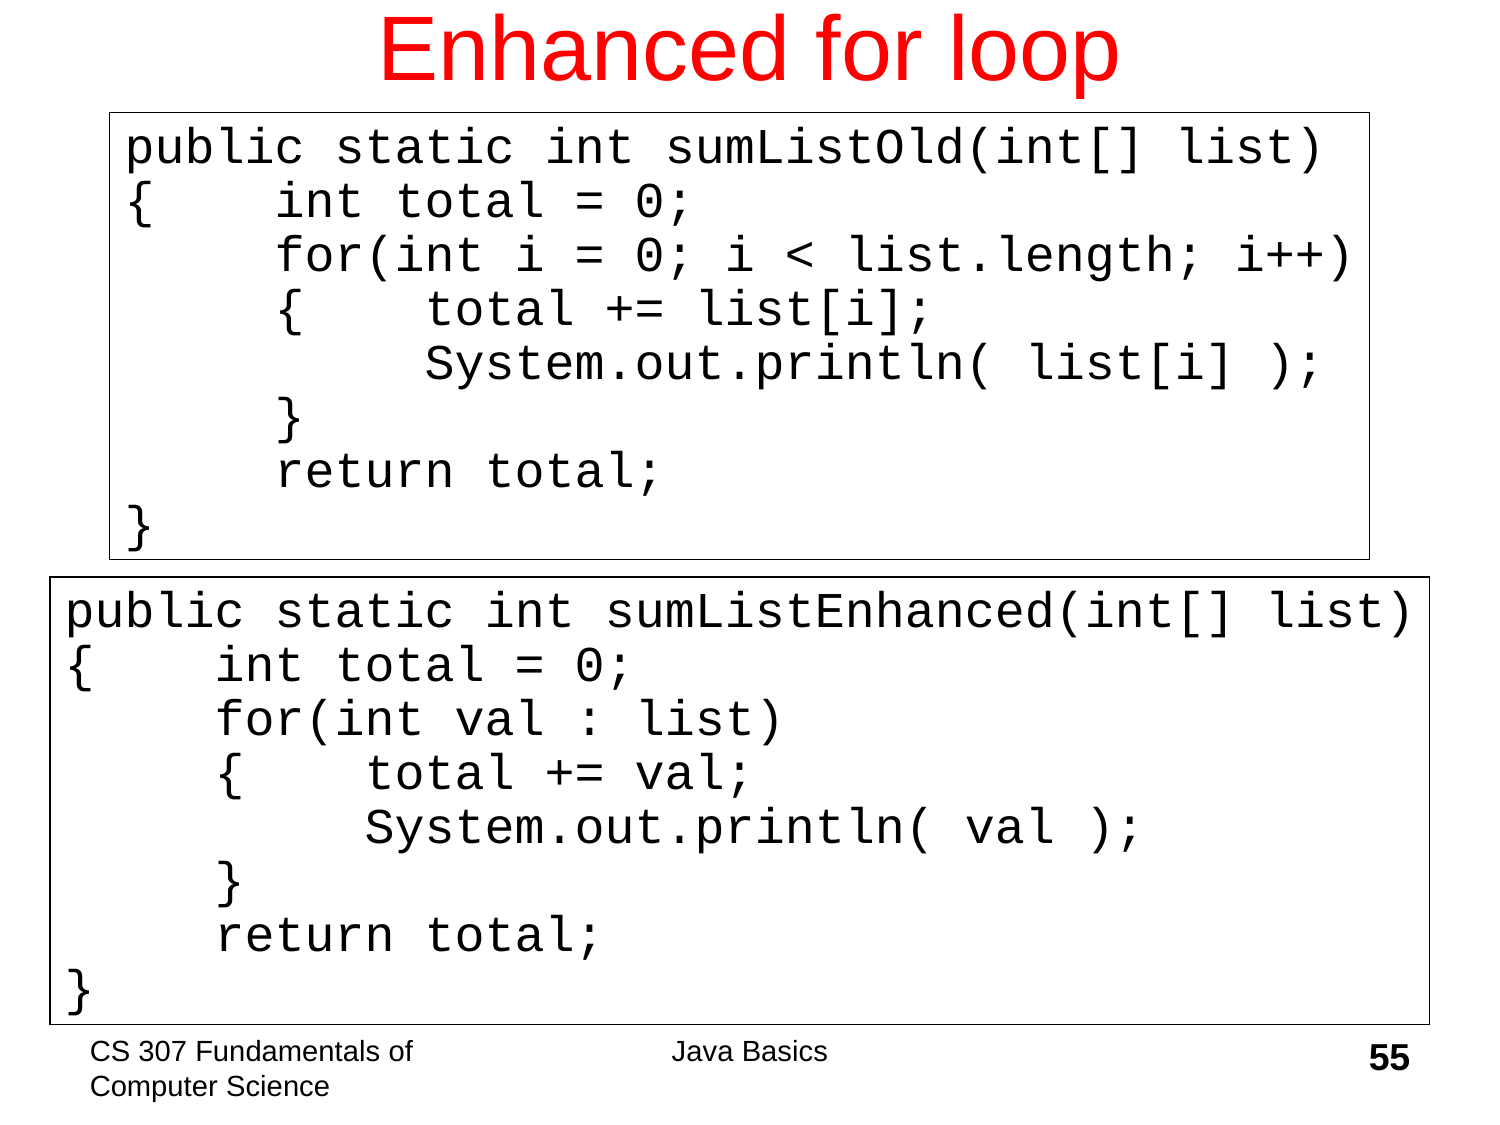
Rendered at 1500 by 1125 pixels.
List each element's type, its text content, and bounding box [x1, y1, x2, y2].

title Enhanced for loop [112, 0, 1388, 138]
text_box <number> [1112, 1025, 1425, 1100]
text_box public static int sumListOld(int[] list) { int total = 0; for(int i = 0; i < list.length; i++) { total += list[i]; System.out.println( list[i] ); } return total; } [109, 112, 1370, 560]
text_box Java Basics [462, 1025, 1038, 1100]
text_box CS 307 Fundamentals of Computer Science [74, 1025, 450, 1100]
text_box public static int sumListEnhanced(int[] list) { int total = 0; for(int val : list) { total += val; System.out.println( val ); } return total; } [49, 577, 1430, 1025]
